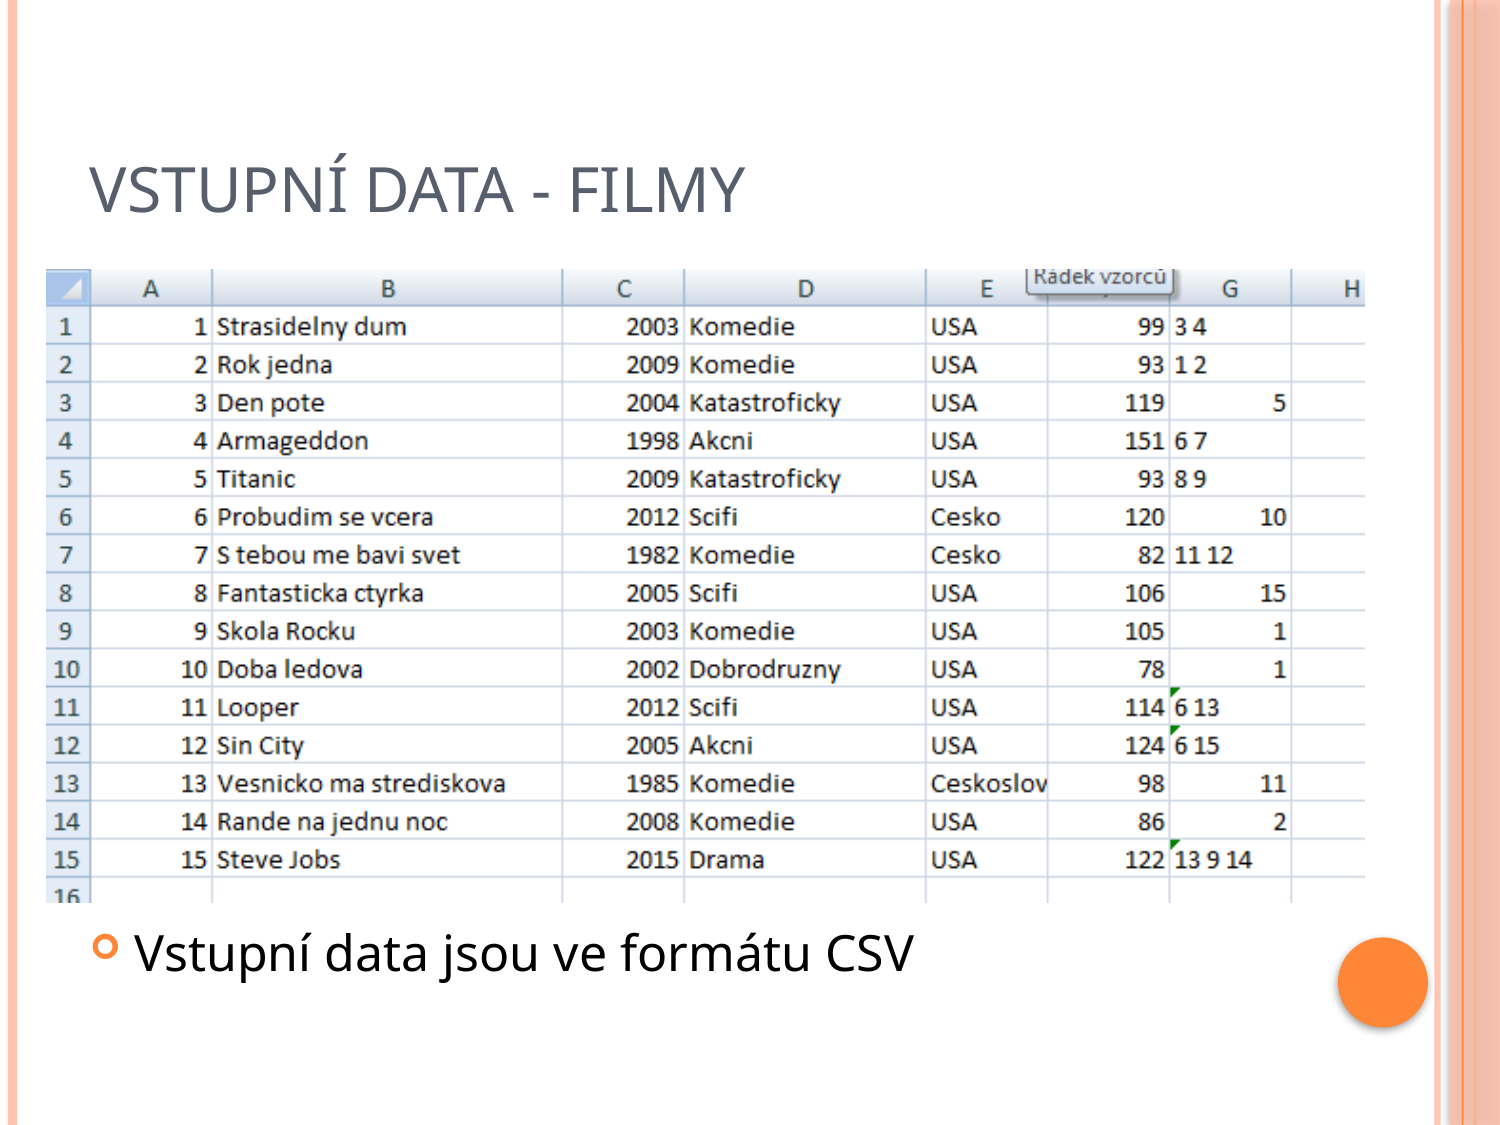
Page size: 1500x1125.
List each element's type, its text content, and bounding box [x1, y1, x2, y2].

picture [46, 268, 1366, 904]
title Vstupní data - Filmy [75, 45, 1300, 233]
list Vstupní data jsou ve formátu CSV [75, 914, 1300, 1062]
